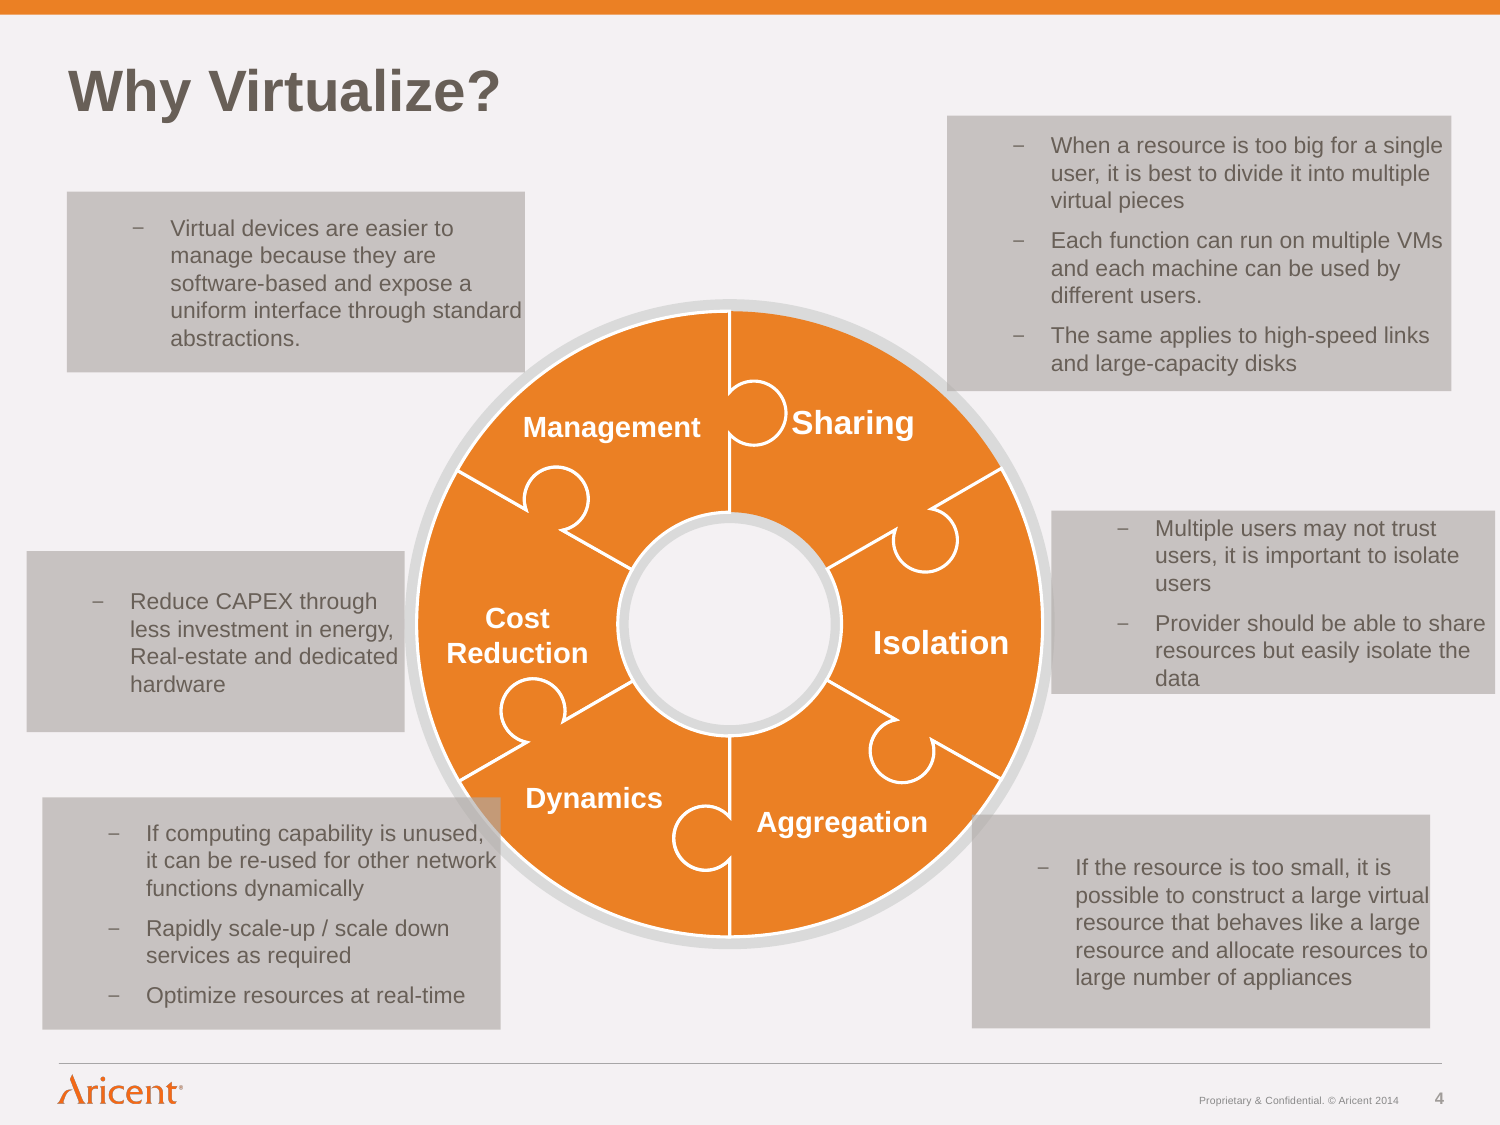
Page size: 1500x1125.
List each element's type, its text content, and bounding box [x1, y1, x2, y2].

text_box Virtual devices are easier to manage because they are software-based and expose a uniform interface through standard abstractions. [66, 191, 525, 373]
text_box [405, 299, 1051, 814]
text_box [673, 679, 1002, 937]
text_box If the resource is too small, it is possible to construct a large virtual resource that behaves like a large resource and allocate resources to large number of appliances [971, 814, 1431, 1029]
title Why Virtualize? [54, 53, 1405, 143]
text_box Dynamics [500, 772, 689, 822]
text_box [457, 311, 780, 570]
text_box [730, 399, 1002, 572]
text_box Aggregation [737, 795, 948, 846]
text_box If computing capability is unused, it can be re-used for other network functions dynamically Rapidly scale-up / scale down services as required Optimize resources at real-time [42, 797, 501, 1030]
text_box Reduce CAPEX through less investment in energy, Real-estate and dedicated hardware [26, 551, 405, 733]
text_box [730, 311, 942, 394]
text_box [459, 678, 729, 815]
text_box [501, 822, 729, 937]
text_box [827, 468, 1043, 782]
picture [57, 1074, 183, 1104]
text_box Management [500, 400, 724, 451]
text_box Multiple users may not trust users, it is important to isolate users Provider should be able to share resources but easily isolate the data [1051, 510, 1496, 694]
text_box When a resource is too big for a single user, it is best to divide it into multiple virtual pieces Each function can run on multiple VMs and each machine can be used by different users. The same applies to high-speed links and large-capacity disks [947, 115, 1452, 392]
text_box [416, 467, 633, 782]
slide_number 4 [1422, 1085, 1444, 1111]
text_box Sharing [759, 394, 948, 449]
text_box Cost Reduction [423, 592, 612, 677]
text_box Isolation [847, 613, 1036, 669]
text_box [501, 825, 971, 950]
